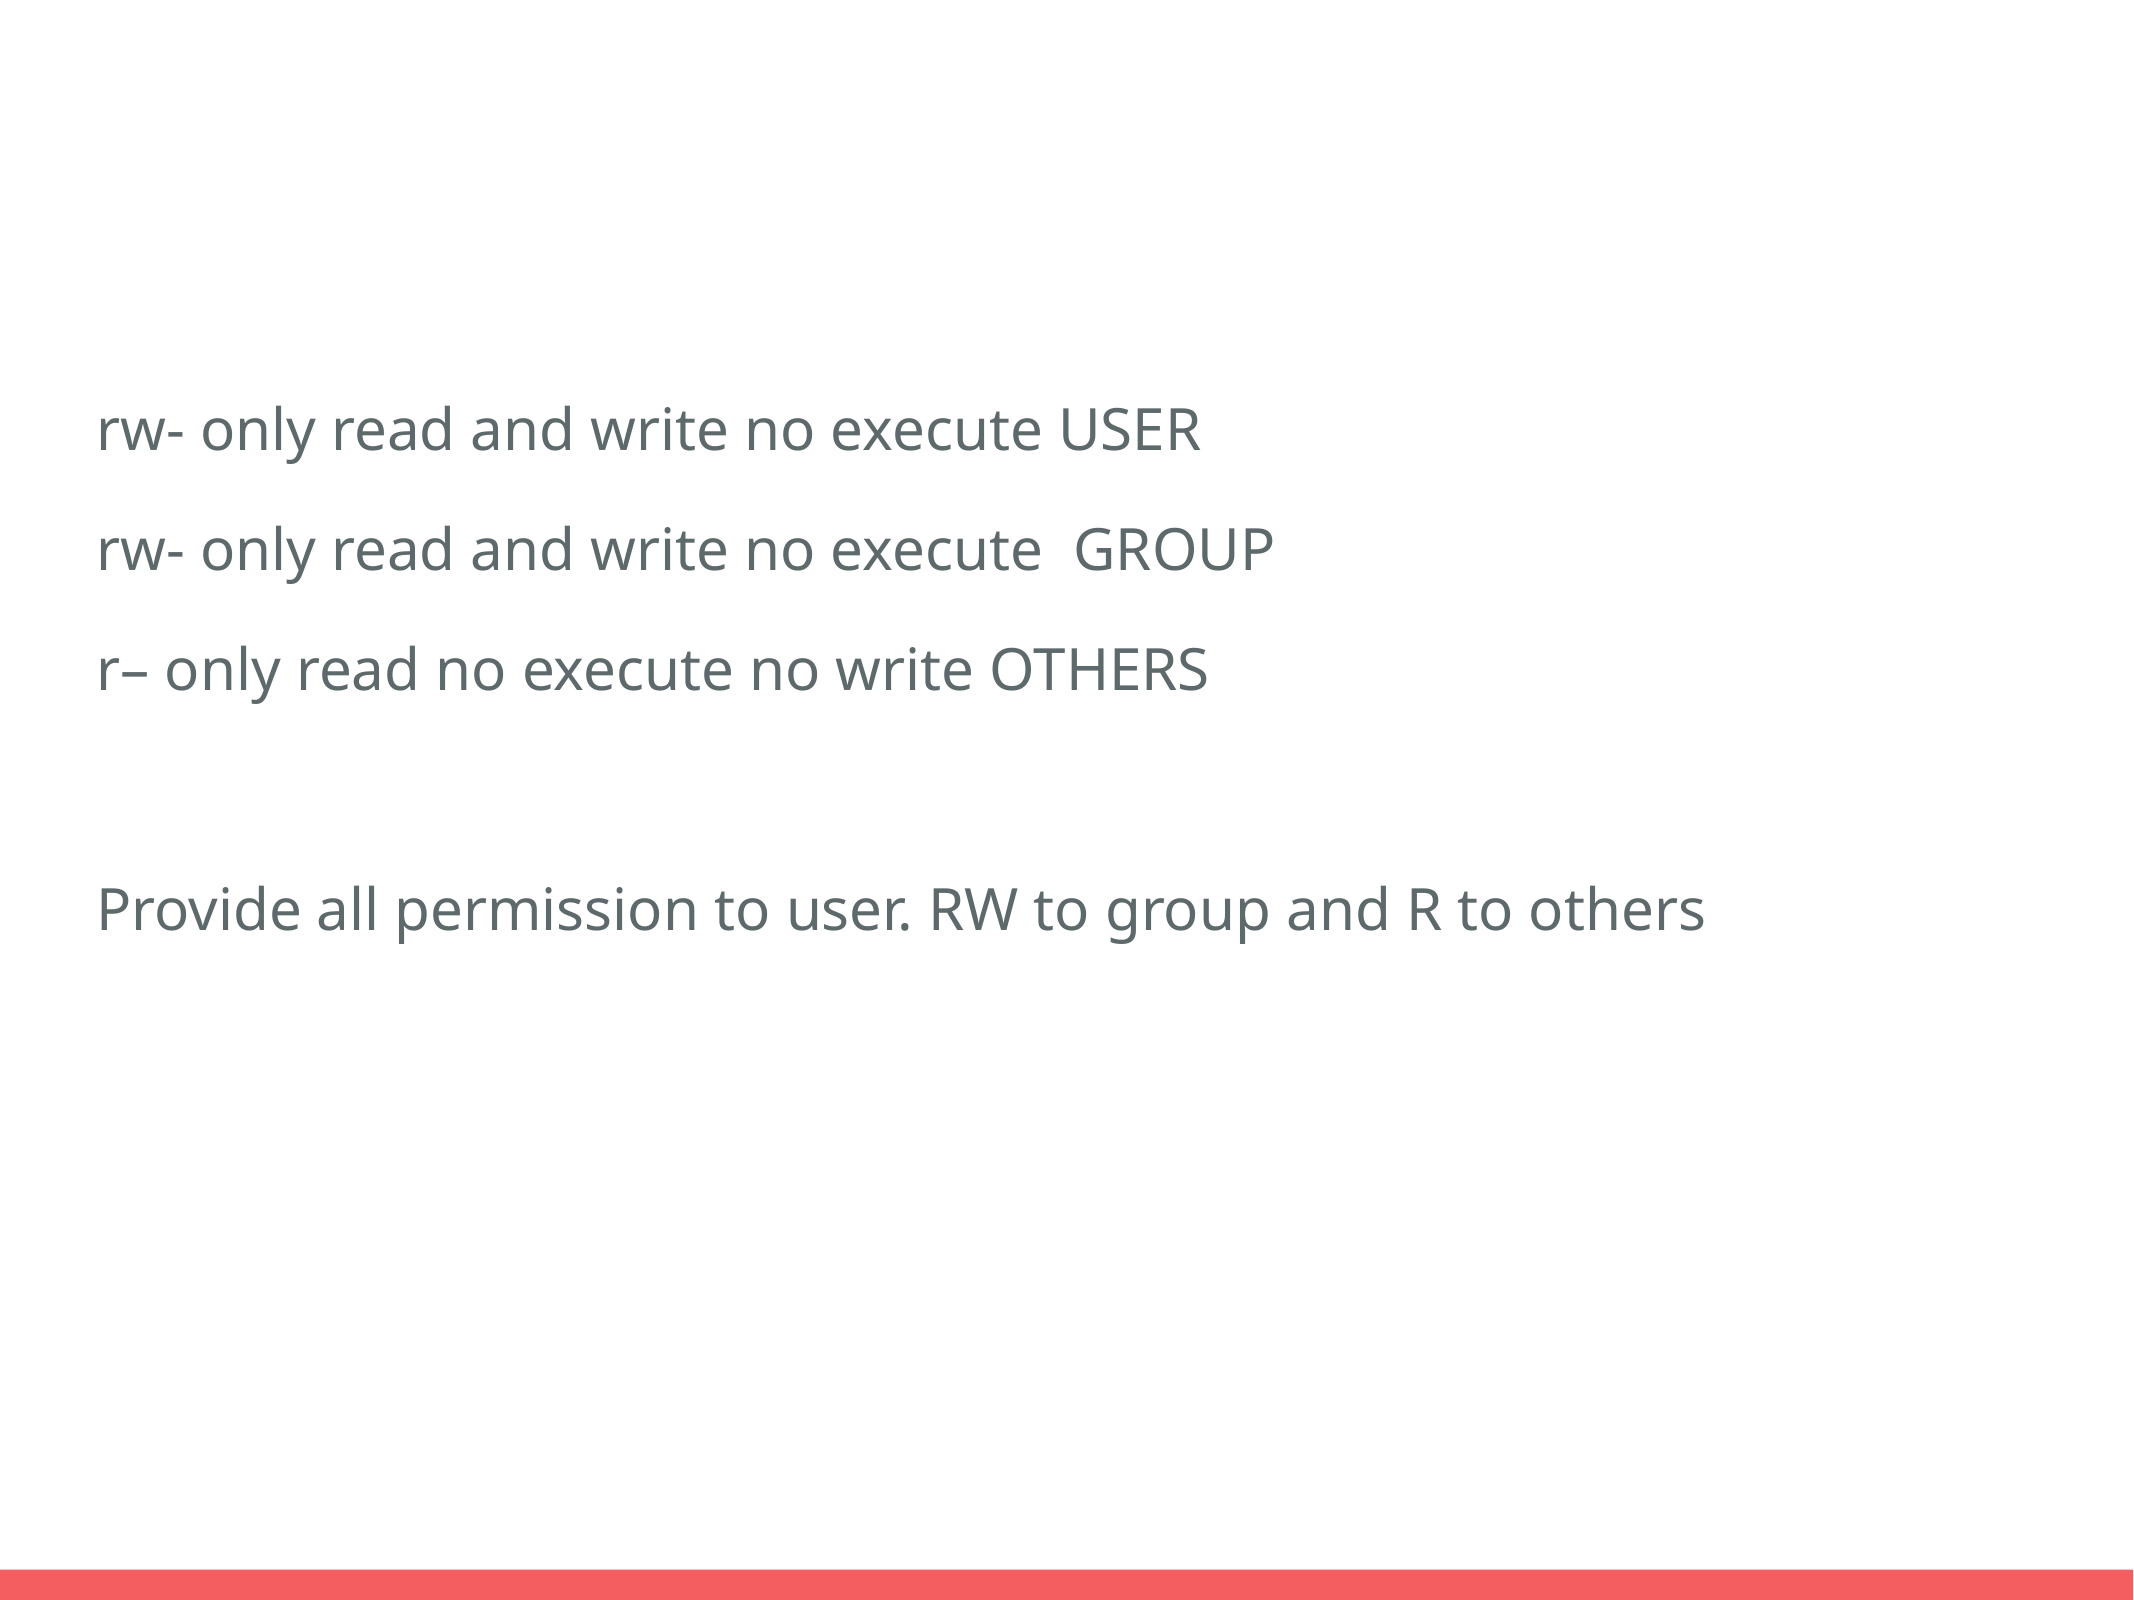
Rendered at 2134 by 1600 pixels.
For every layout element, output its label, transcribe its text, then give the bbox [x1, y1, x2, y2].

list rw- only read and write no execute USER rw- only read and write no execute GROUP r– only read no execute no write OTHERS Provide all permission to user. RW to group and R to others [72, 358, 2061, 1422]
